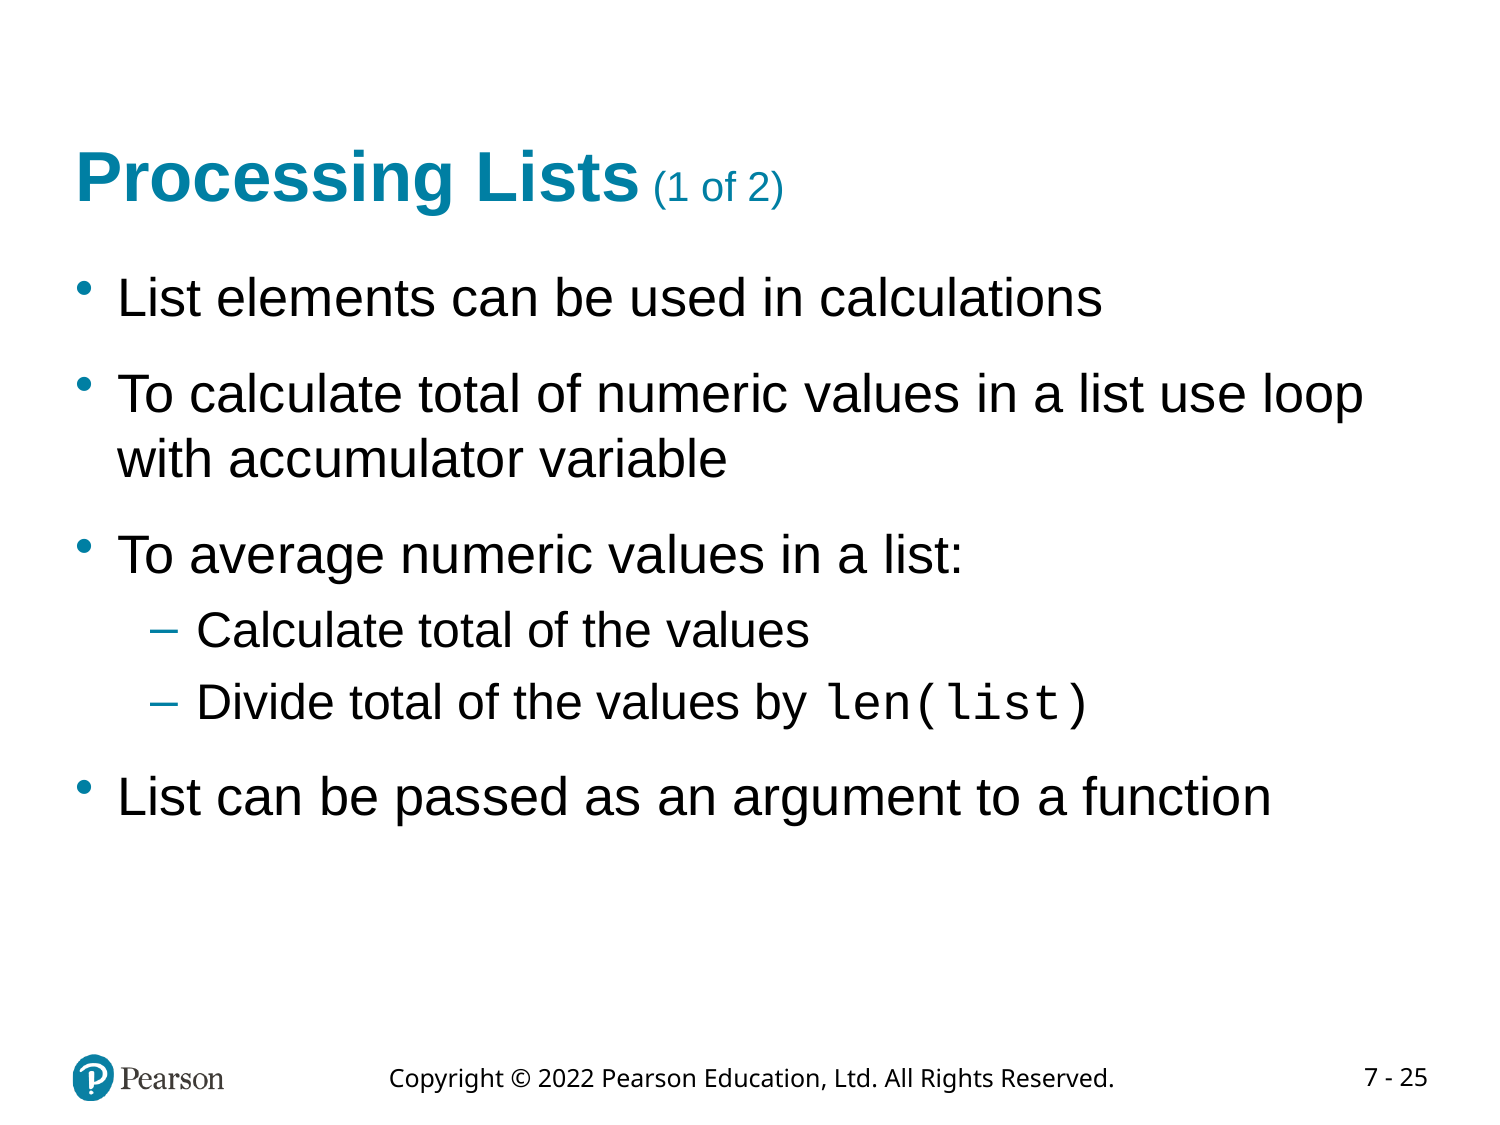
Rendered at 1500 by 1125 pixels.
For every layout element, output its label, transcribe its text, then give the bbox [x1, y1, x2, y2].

picture [72, 1054, 89, 1072]
picture [99, 1054, 224, 1101]
picture [72, 1087, 83, 1101]
title Processing Lists (1 of 2) [75, 35, 1425, 216]
picture [81, 1064, 107, 1089]
list List elements can be used in calculations To calculate total of numeric values in a list use loop with accumulator variable To average numeric values in a list: Calculate total of the values Divide total of the values by len(list) List can be passed as an argument to a function [75, 262, 1425, 1005]
